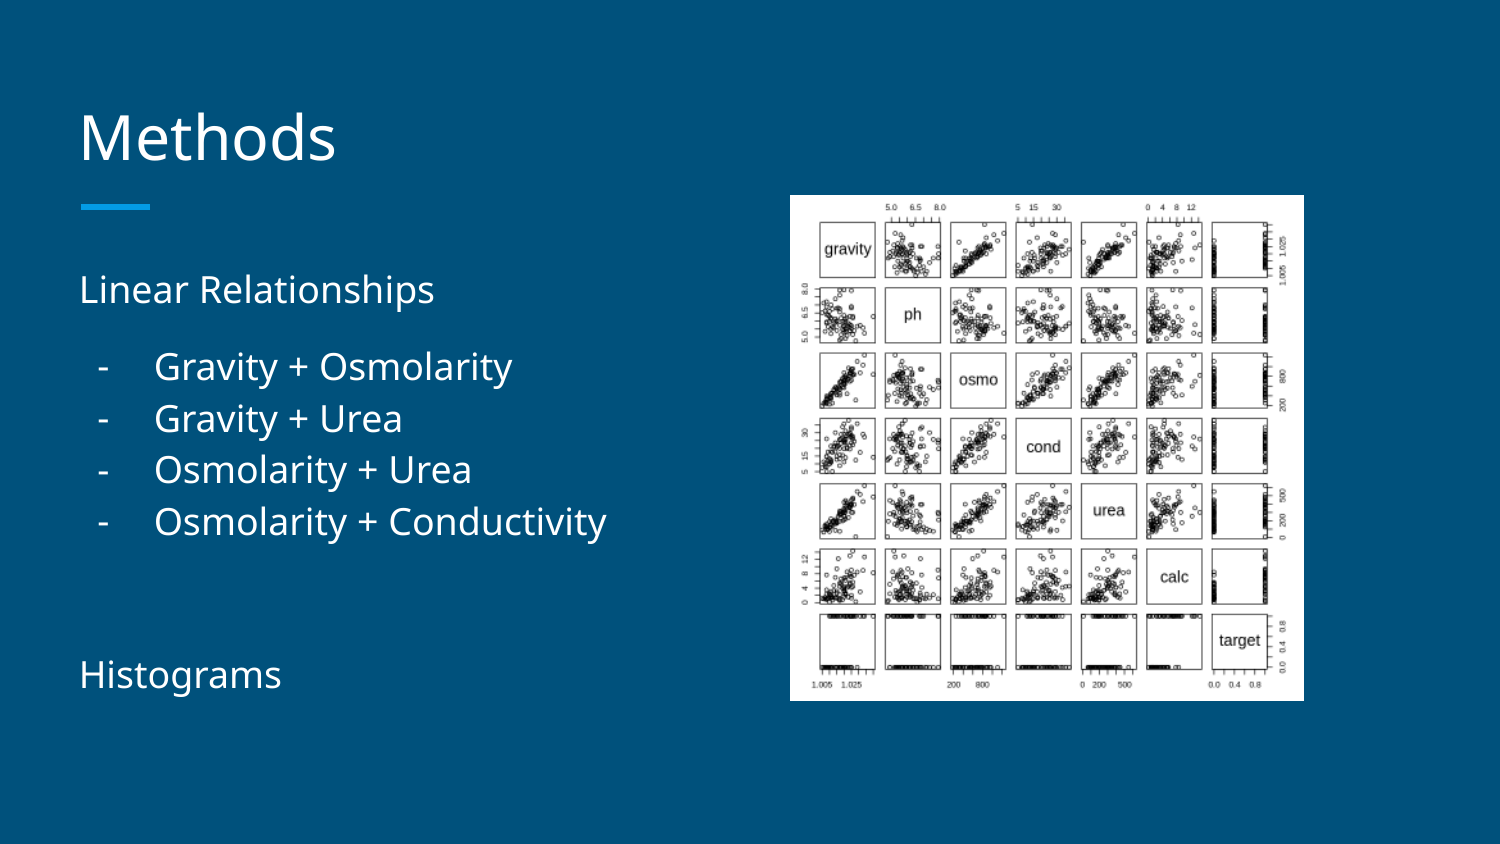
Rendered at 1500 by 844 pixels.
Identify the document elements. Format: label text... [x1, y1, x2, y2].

picture [791, 196, 1303, 700]
list Linear Relationships Gravity + Osmolarity Gravity + Urea Osmolarity + Urea Osmolarity + Conductivity Histograms [63, 244, 1437, 750]
title Methods [63, 75, 1437, 188]
